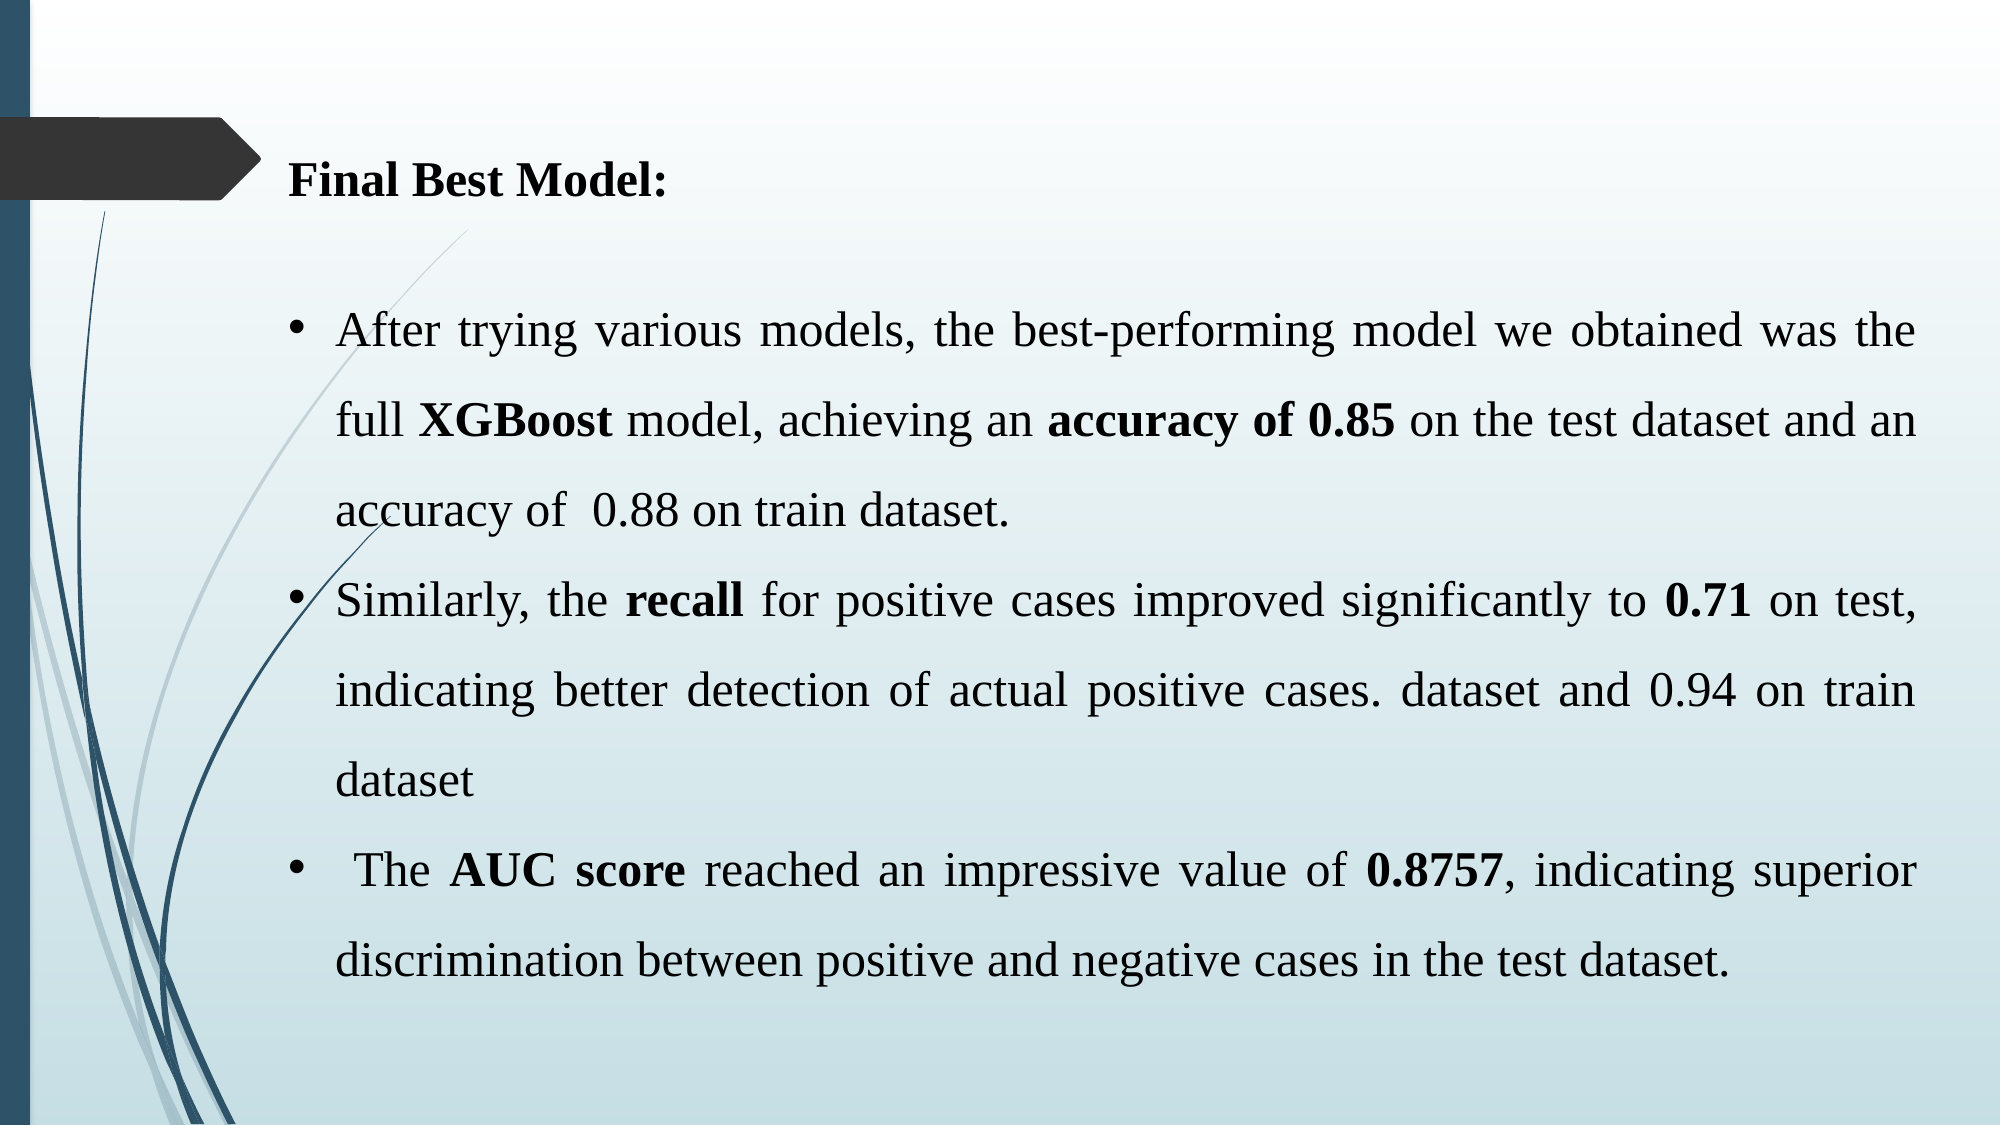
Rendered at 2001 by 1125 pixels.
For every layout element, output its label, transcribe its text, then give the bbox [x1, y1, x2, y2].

text_box Final Best Model: After trying various models, the best-performing model we obtained was the full XGBoost model, achieving an accuracy of 0.85 on the test dataset and an accuracy of 0.88 on train dataset. Similarly, the recall for positive cases improved significantly to 0.71 on test, indicating better detection of actual positive cases. dataset and 0.94 on train dataset The AUC score reached an impressive value of 0.8757, indicating superior discrimination between positive and negative cases in the test dataset. [273, 138, 1933, 1106]
